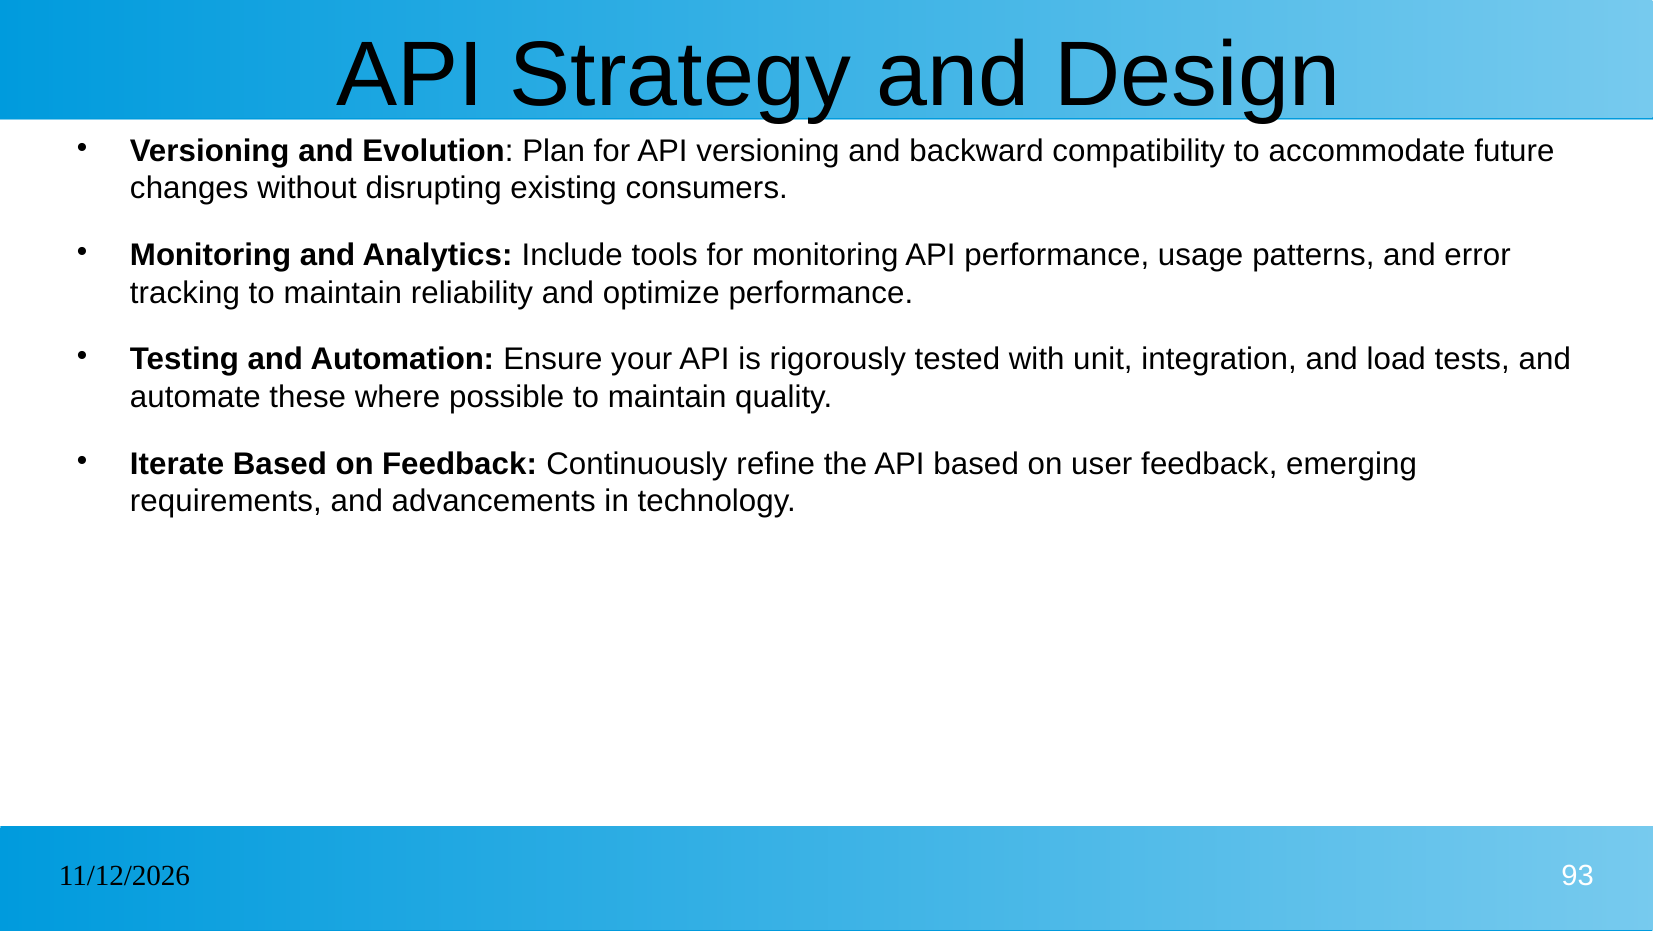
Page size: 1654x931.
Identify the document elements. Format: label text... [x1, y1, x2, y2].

title API Strategy and Design [59, 29, 1594, 108]
list Versioning and Evolution: Plan for API versioning and backward compatibility to accommodate future changes without disrupting existing consumers. Monitoring and Analytics: Include tools for monitoring API performance, usage patterns, and error tracking to maintain reliability and optimize performance. Testing and Automation: Ensure your API is rigorously tested with unit, integration, and load tests, and automate these where possible to maintain quality. Iterate Based on Feedback: Continuously refine the API based on user feedback, emerging requirements, and advancements in technology. [59, 129, 1594, 827]
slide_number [59, 856, 443, 915]
slide_number 93 [1210, 856, 1594, 915]
